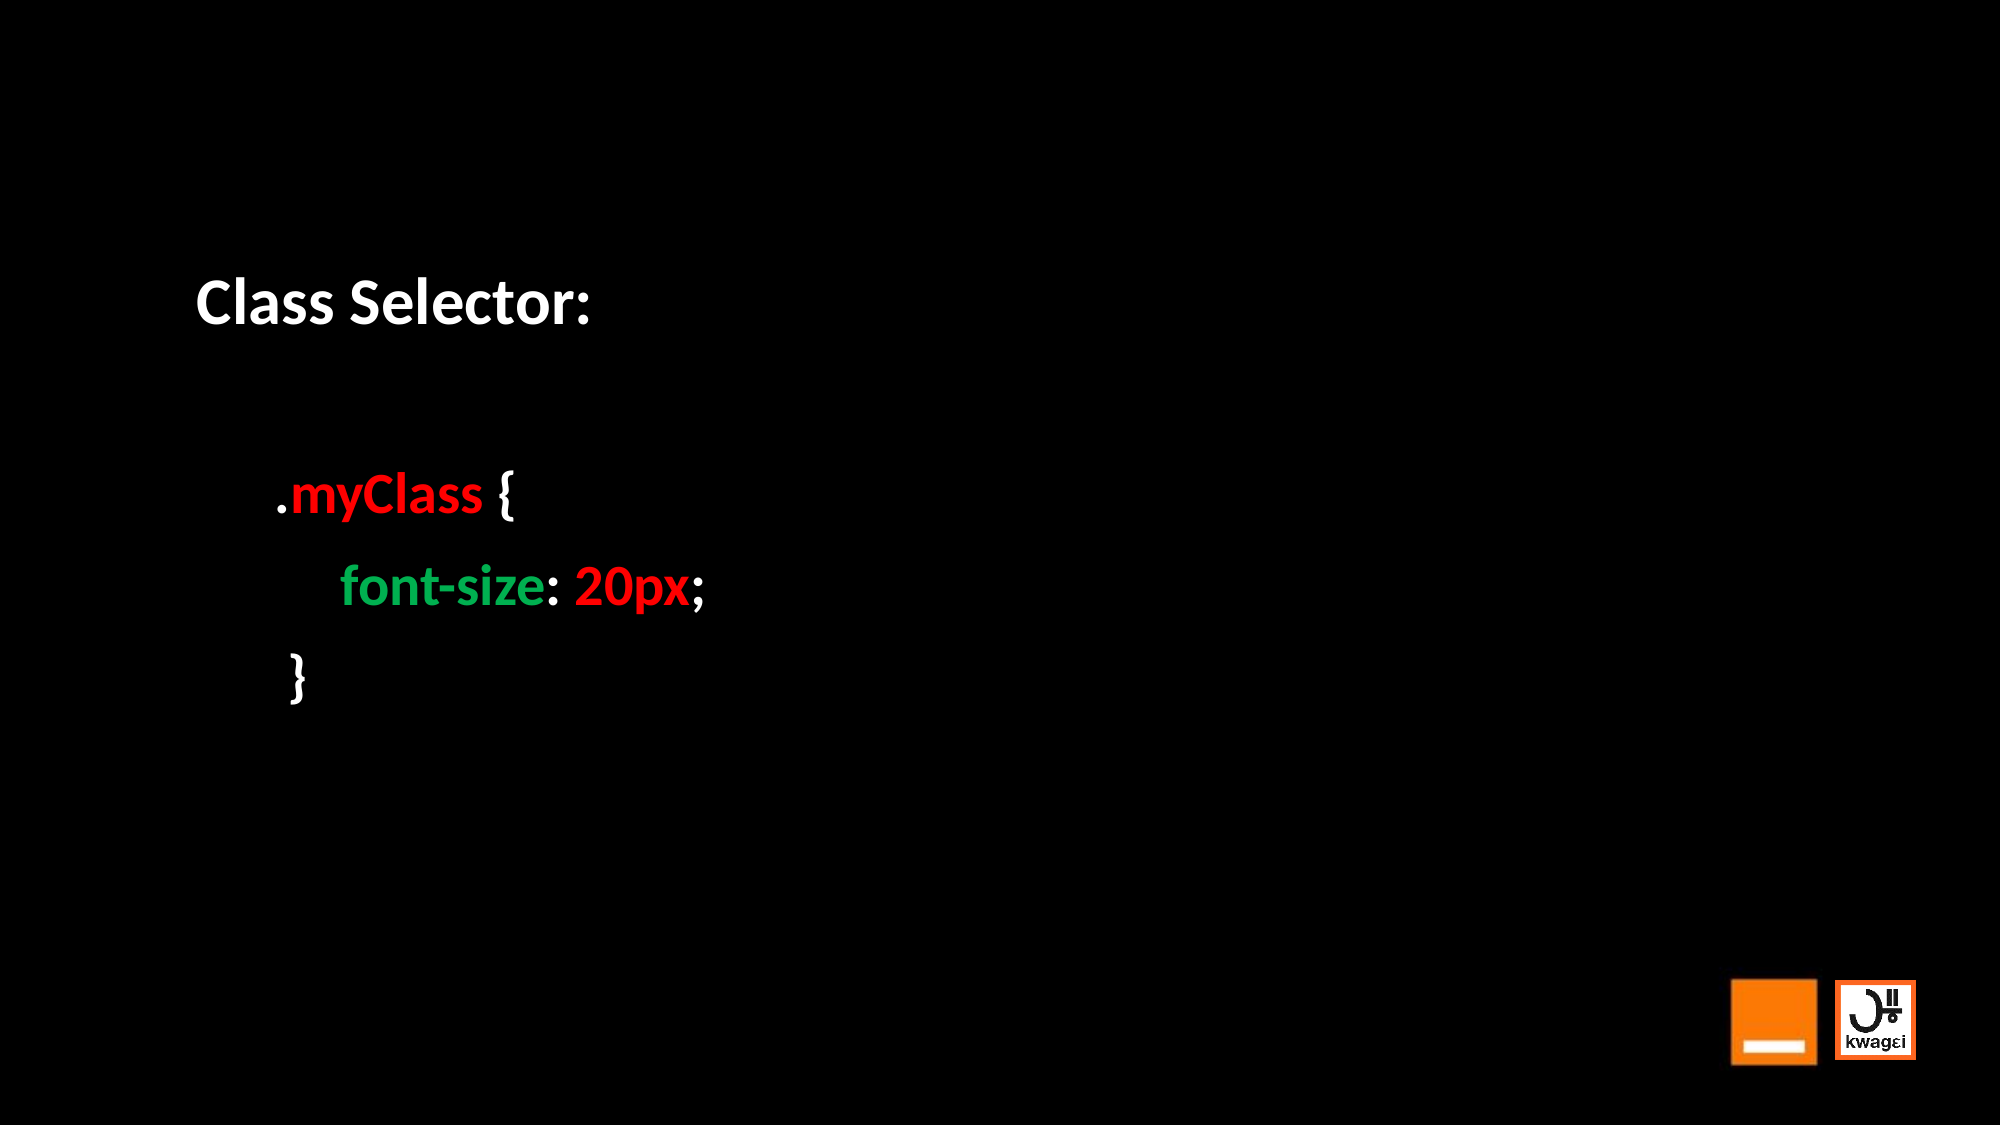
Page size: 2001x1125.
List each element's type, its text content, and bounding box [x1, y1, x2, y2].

title Class Selector: [181, 194, 1907, 412]
text_box .myClass { font-size: 20px; } [246, 442, 901, 612]
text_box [1694, 942, 1916, 1103]
